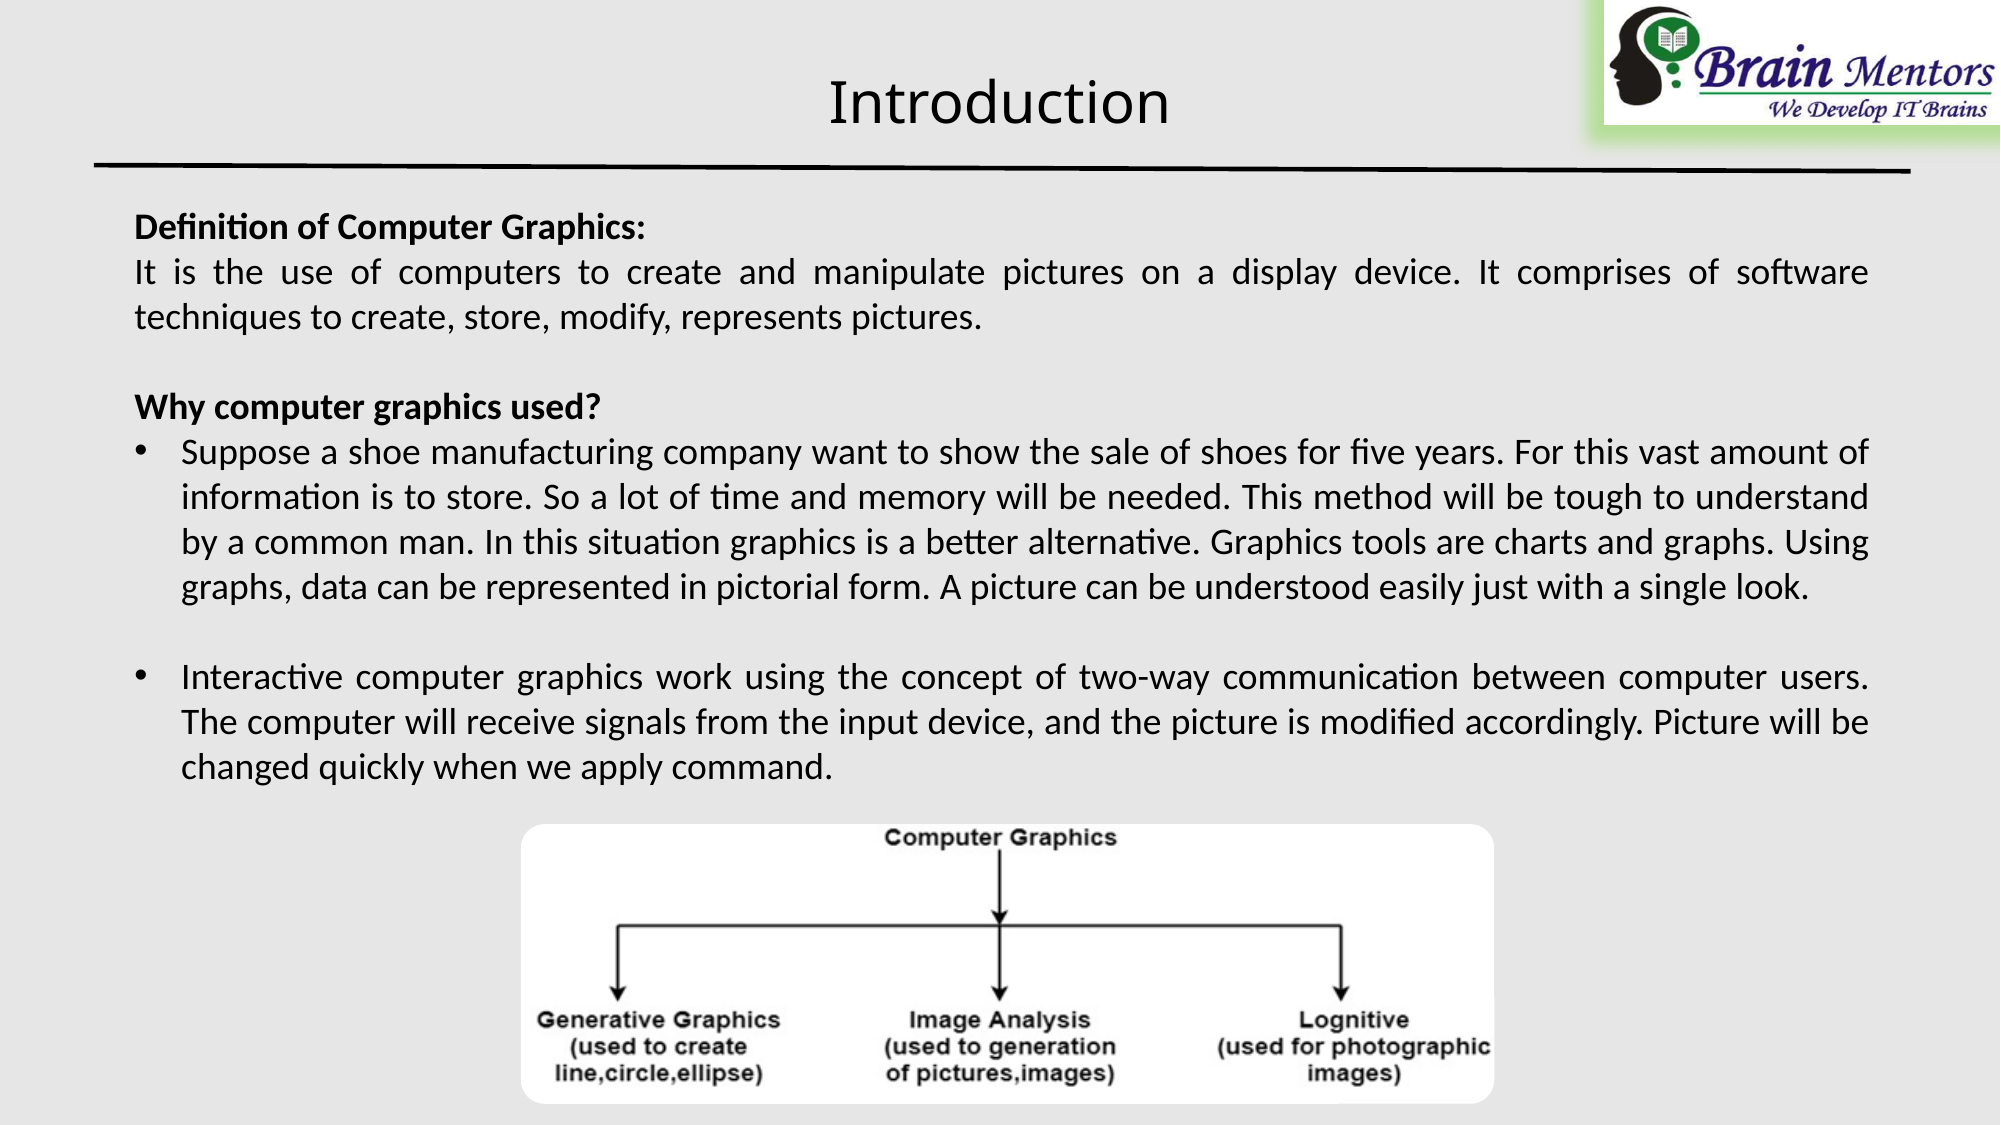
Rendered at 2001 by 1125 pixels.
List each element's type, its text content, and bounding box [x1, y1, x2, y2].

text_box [93, 165, 1911, 172]
text_box Introduction [319, 58, 1579, 143]
picture [1604, 0, 2000, 125]
text_box Definition of Computer Graphics: It is the use of computers to create and manipulate pictures on a display device. It comprises of software techniques to create, store, modify, represents pictures. Why computer graphics used? Suppose a shoe manufacturing company want to show the sale of shoes for five years. For this vast amount of information is to store. So a lot of time and memory will be needed. This method will be tough to understand by a common man. In this situation graphics is a better alternative. Graphics tools are charts and graphs. Using graphs, data can be represented in pictorial form. A picture can be understood easily just with a single look. Interactive computer graphics work using the concept of two-way communication between computer users. The computer will receive signals from the input device, and the picture is modified accordingly. Picture will be changed quickly when we apply command. [119, 194, 1887, 885]
picture [520, 824, 1495, 1104]
